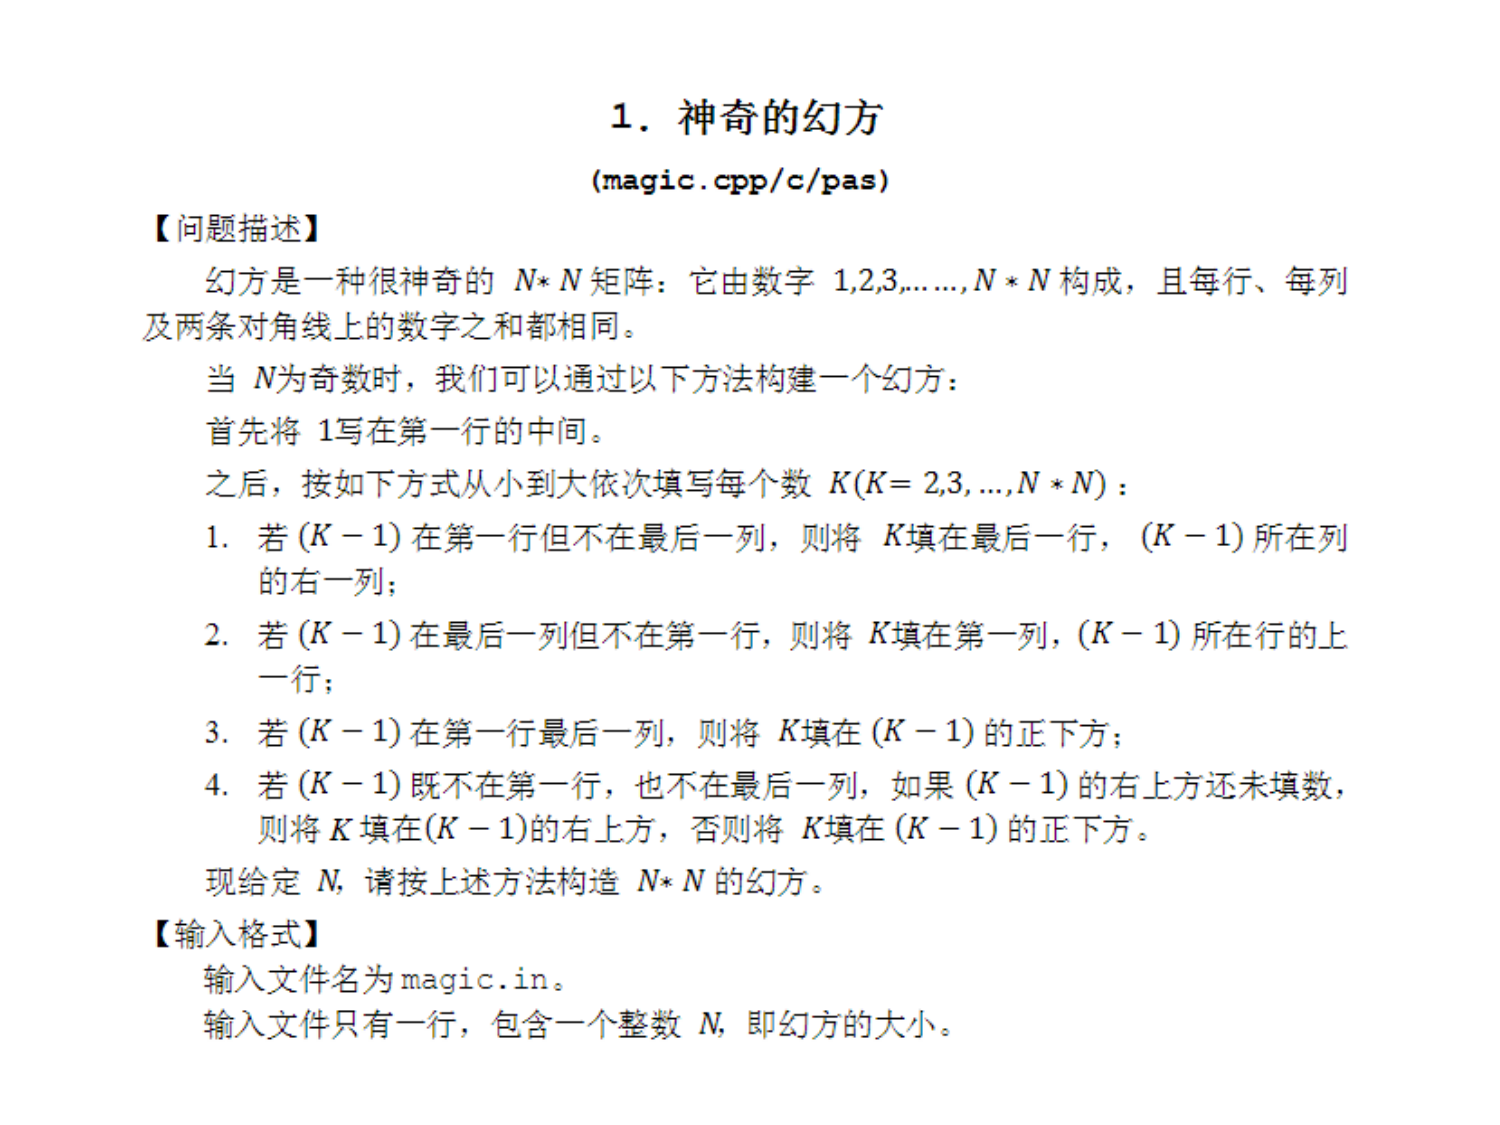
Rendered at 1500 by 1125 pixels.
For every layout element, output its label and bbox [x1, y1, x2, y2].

picture [62, 54, 1471, 1047]
